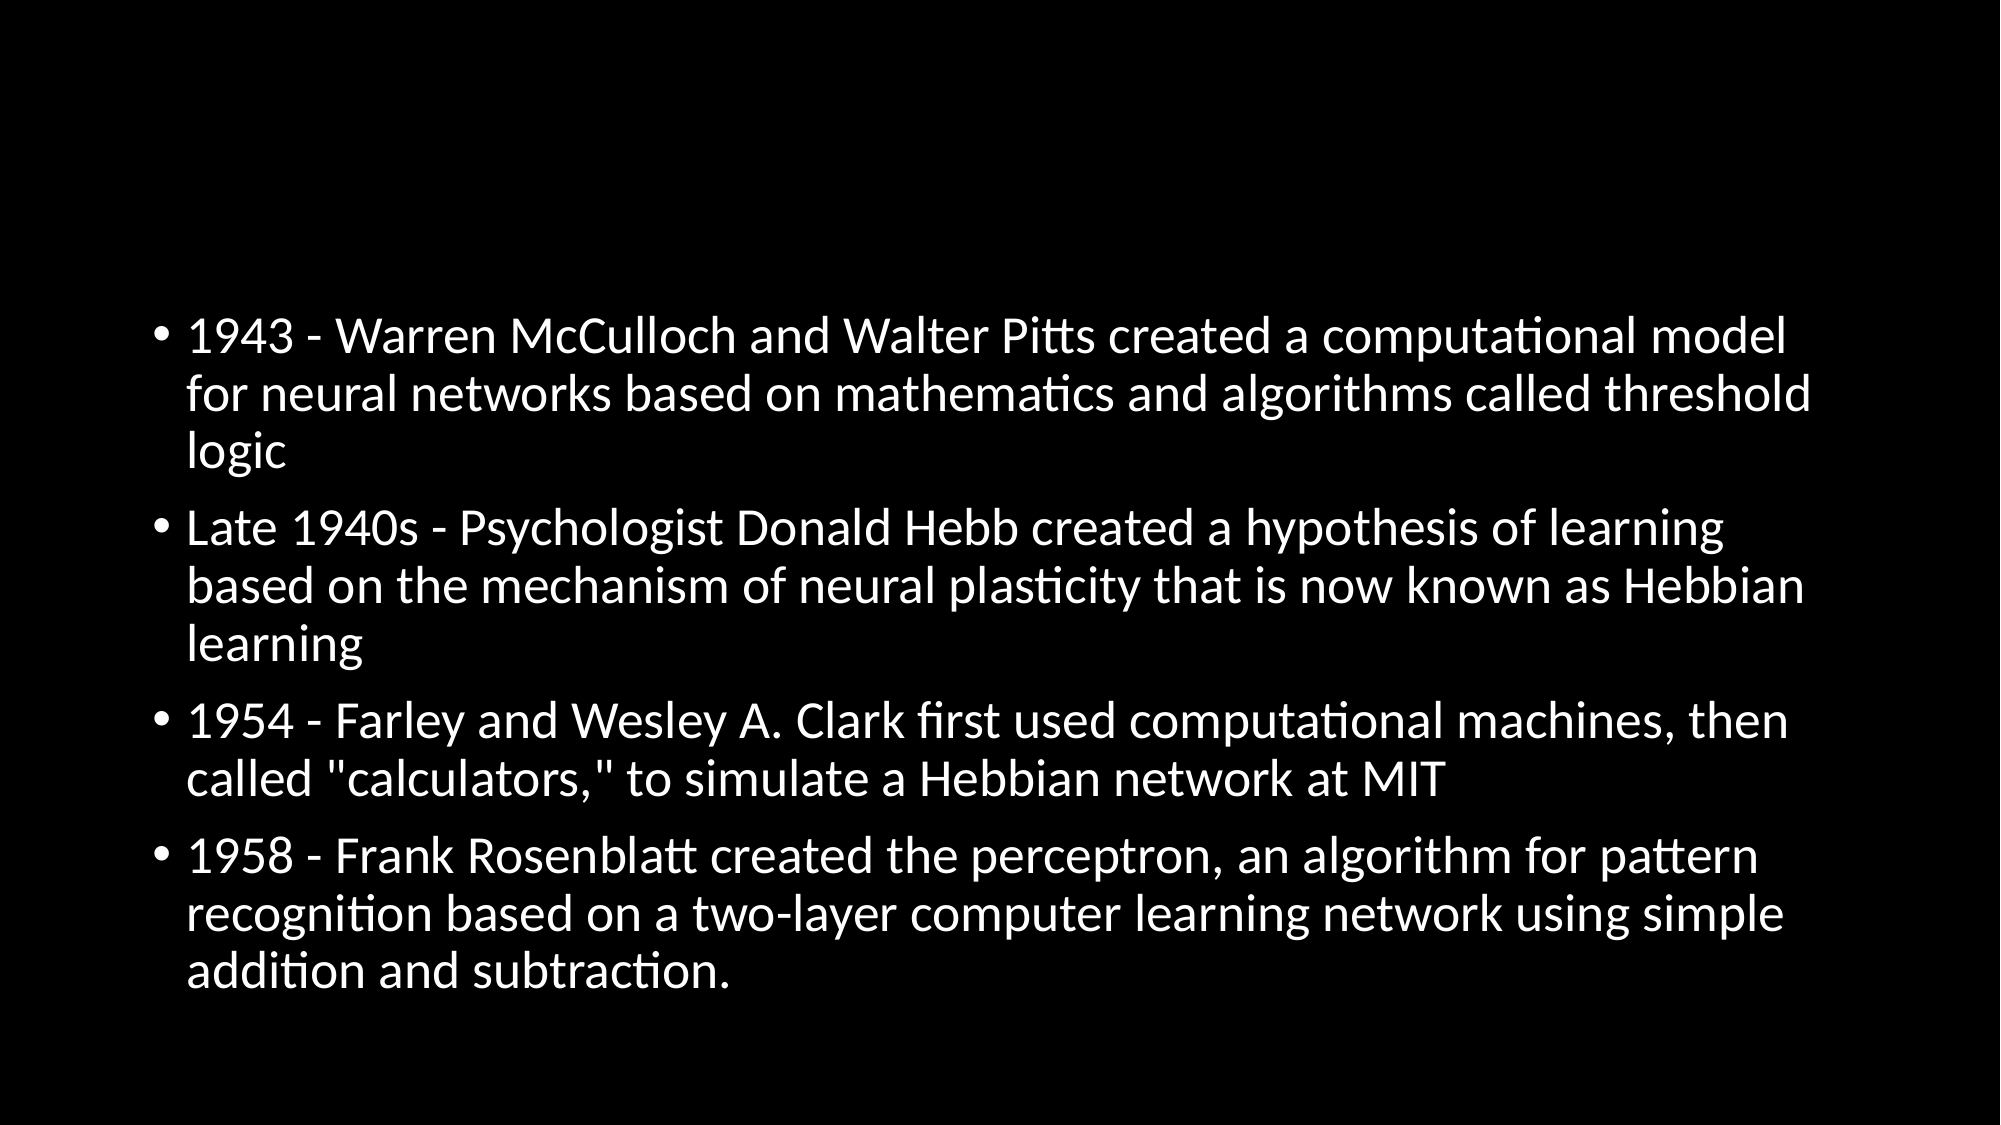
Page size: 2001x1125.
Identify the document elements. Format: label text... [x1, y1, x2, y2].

list 1943 - Warren McCulloch and Walter Pitts created a computational model for neural networks based on mathematics and algorithms called threshold logic Late 1940s - Psychologist Donald Hebb created a hypothesis of learning based on the mechanism of neural plasticity that is now known as Hebbian learning 1954 - Farley and Wesley A. Clark first used computational machines, then called "calculators," to simulate a Hebbian network at MIT 1958 - Frank Rosenblatt created the perceptron, an algorithm for pattern recognition based on a two-layer computer learning network using simple addition and subtraction. [137, 299, 1863, 1014]
